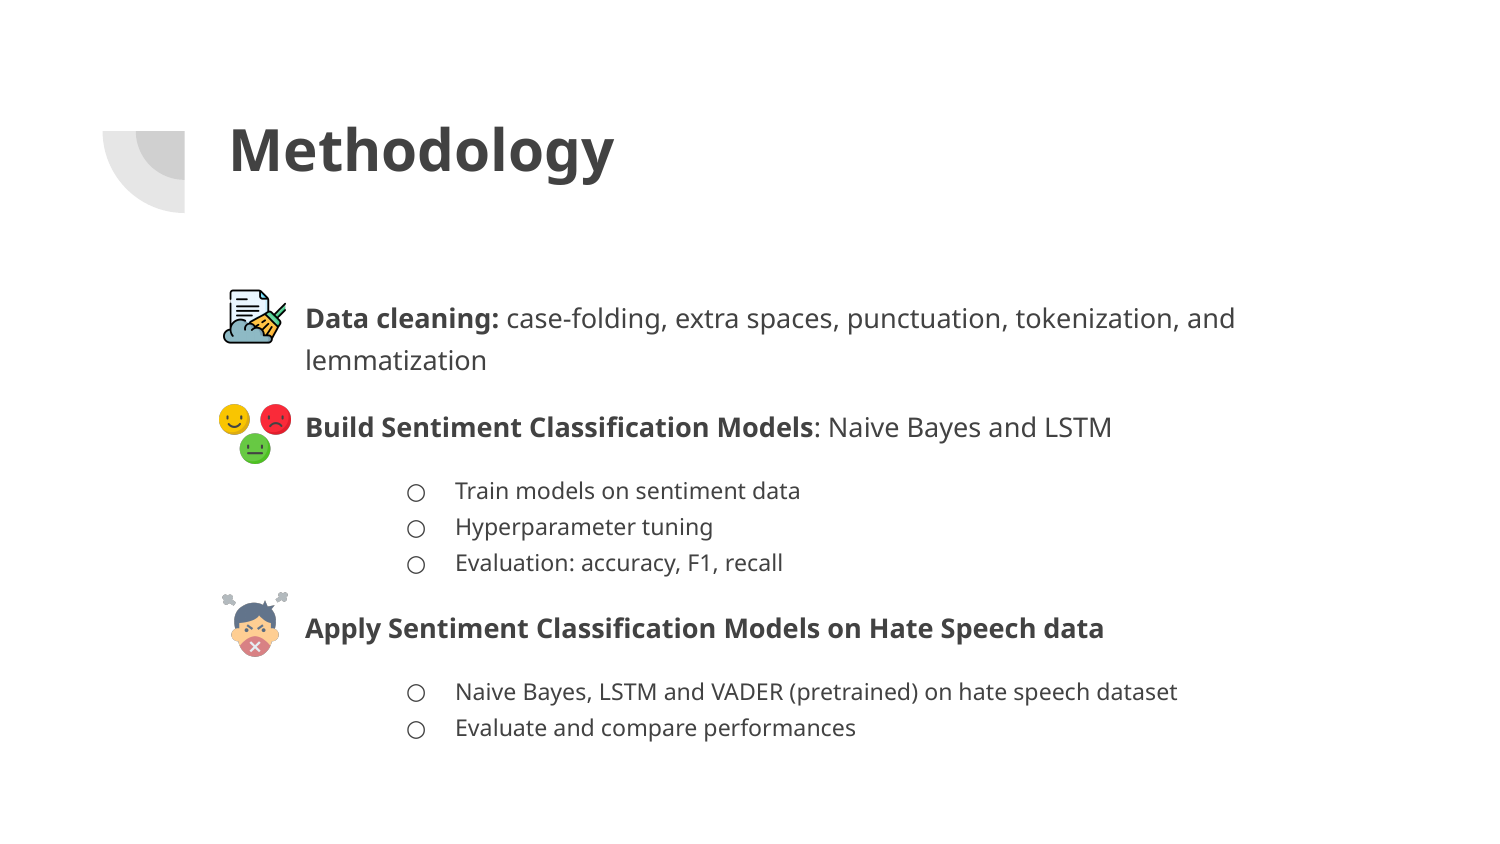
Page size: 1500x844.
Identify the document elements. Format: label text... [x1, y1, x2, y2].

picture [223, 285, 287, 348]
list Data cleaning: case-folding, extra spaces, punctuation, tokenization, and lemmatization Build Sentiment Classification Models: Naive Bayes and LSTM Train models on sentiment data Hyperparameter tuning Evaluation: accuracy, F1, recall Apply Sentiment Classification Models on Hate Speech data Naive Bayes, LSTM and VADER (pretrained) on hate speech dataset Evaluate and compare performances [290, 276, 1343, 694]
title Methodology [213, 98, 1368, 263]
picture [219, 398, 291, 470]
picture [219, 588, 291, 661]
